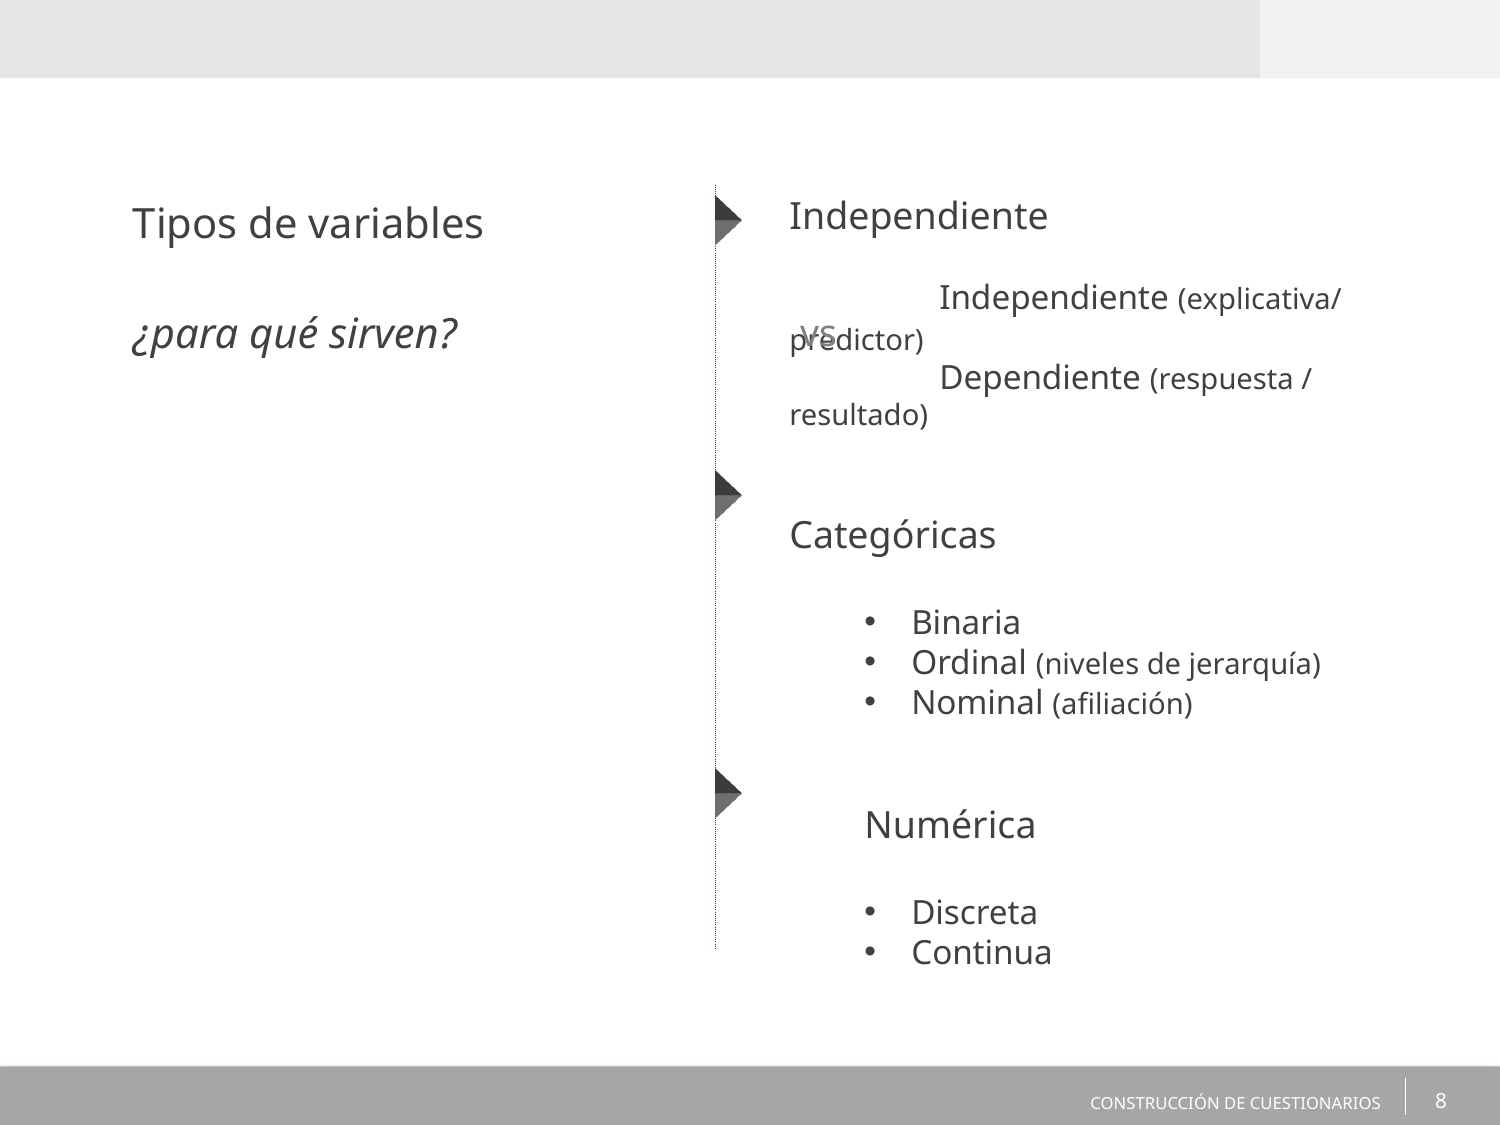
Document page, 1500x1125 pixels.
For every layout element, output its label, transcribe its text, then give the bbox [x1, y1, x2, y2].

picture [715, 469, 743, 520]
picture [715, 194, 743, 245]
text_box vs [774, 301, 863, 362]
picture [715, 767, 743, 818]
text_box Tipos de variables ¿para qué sirven? [118, 184, 715, 365]
text_box Independiente Independiente (explicativa/ predictor) Dependiente (respuesta / resultado) Categóricas Binaria Ordinal (niveles de jerarquía) Nominal (afiliación) Numérica Discreta Continua [774, 184, 1385, 1019]
